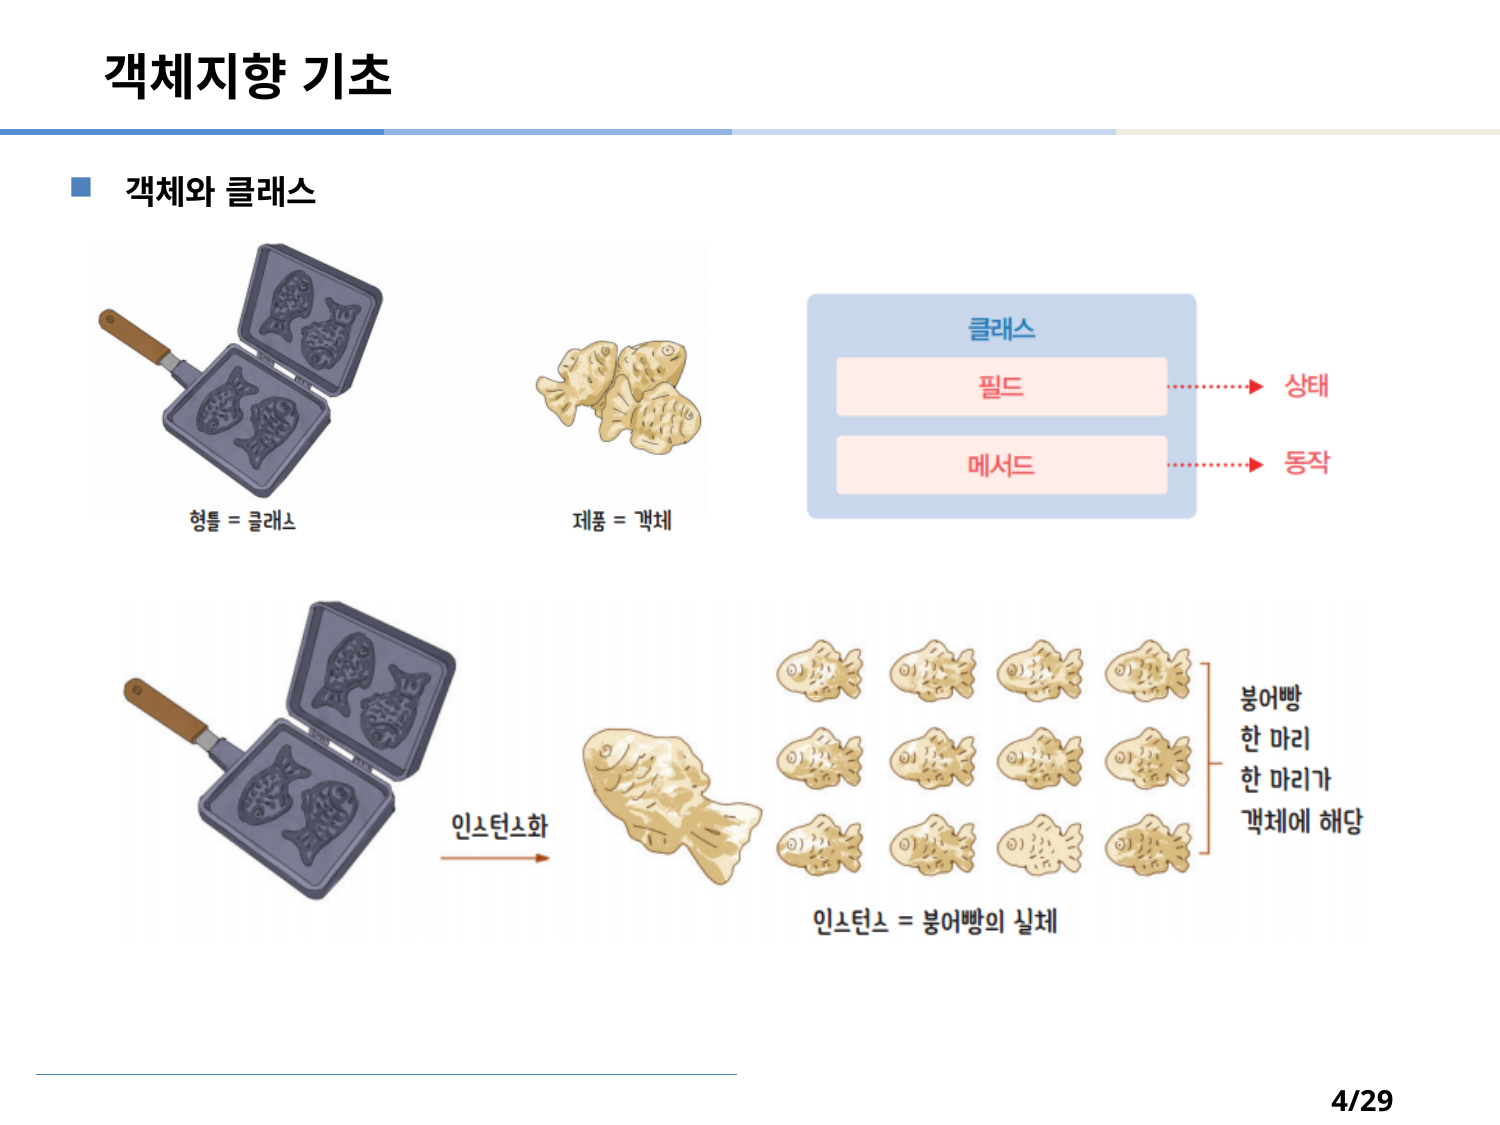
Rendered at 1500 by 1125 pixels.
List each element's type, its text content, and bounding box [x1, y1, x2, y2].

picture [801, 287, 1343, 525]
title 객체지향 기초 [88, 30, 1330, 121]
picture [117, 596, 1366, 941]
list 객체와 클래스 [53, 144, 1436, 1063]
picture [95, 236, 709, 537]
